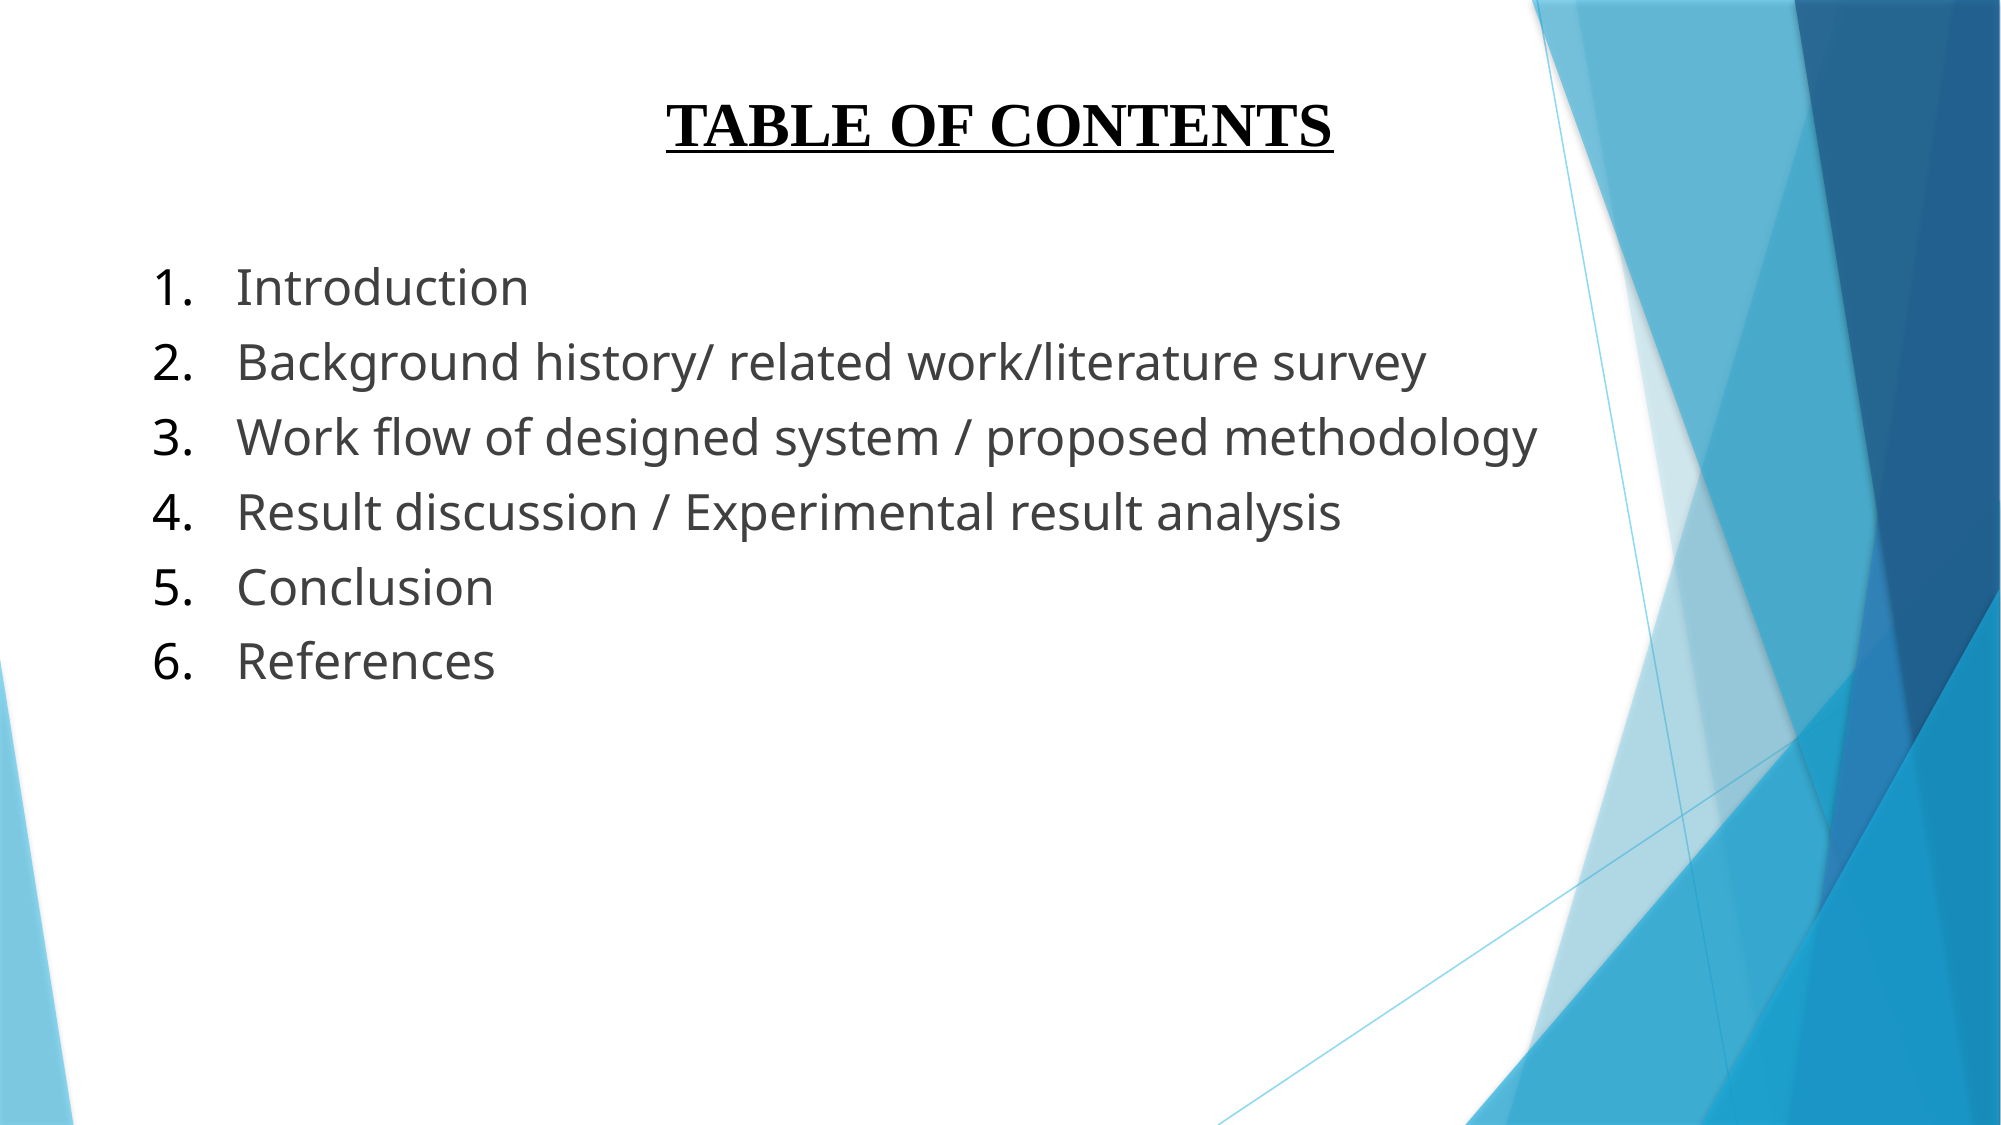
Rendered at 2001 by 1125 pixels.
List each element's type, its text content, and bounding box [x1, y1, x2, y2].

list Introduction Background history/ related work/literature survey Work flow of designed system / proposed methodology Result discussion / Experimental result analysis Conclusion References [137, 255, 1662, 961]
title TABLE OF CONTENTS [643, 59, 1357, 193]
